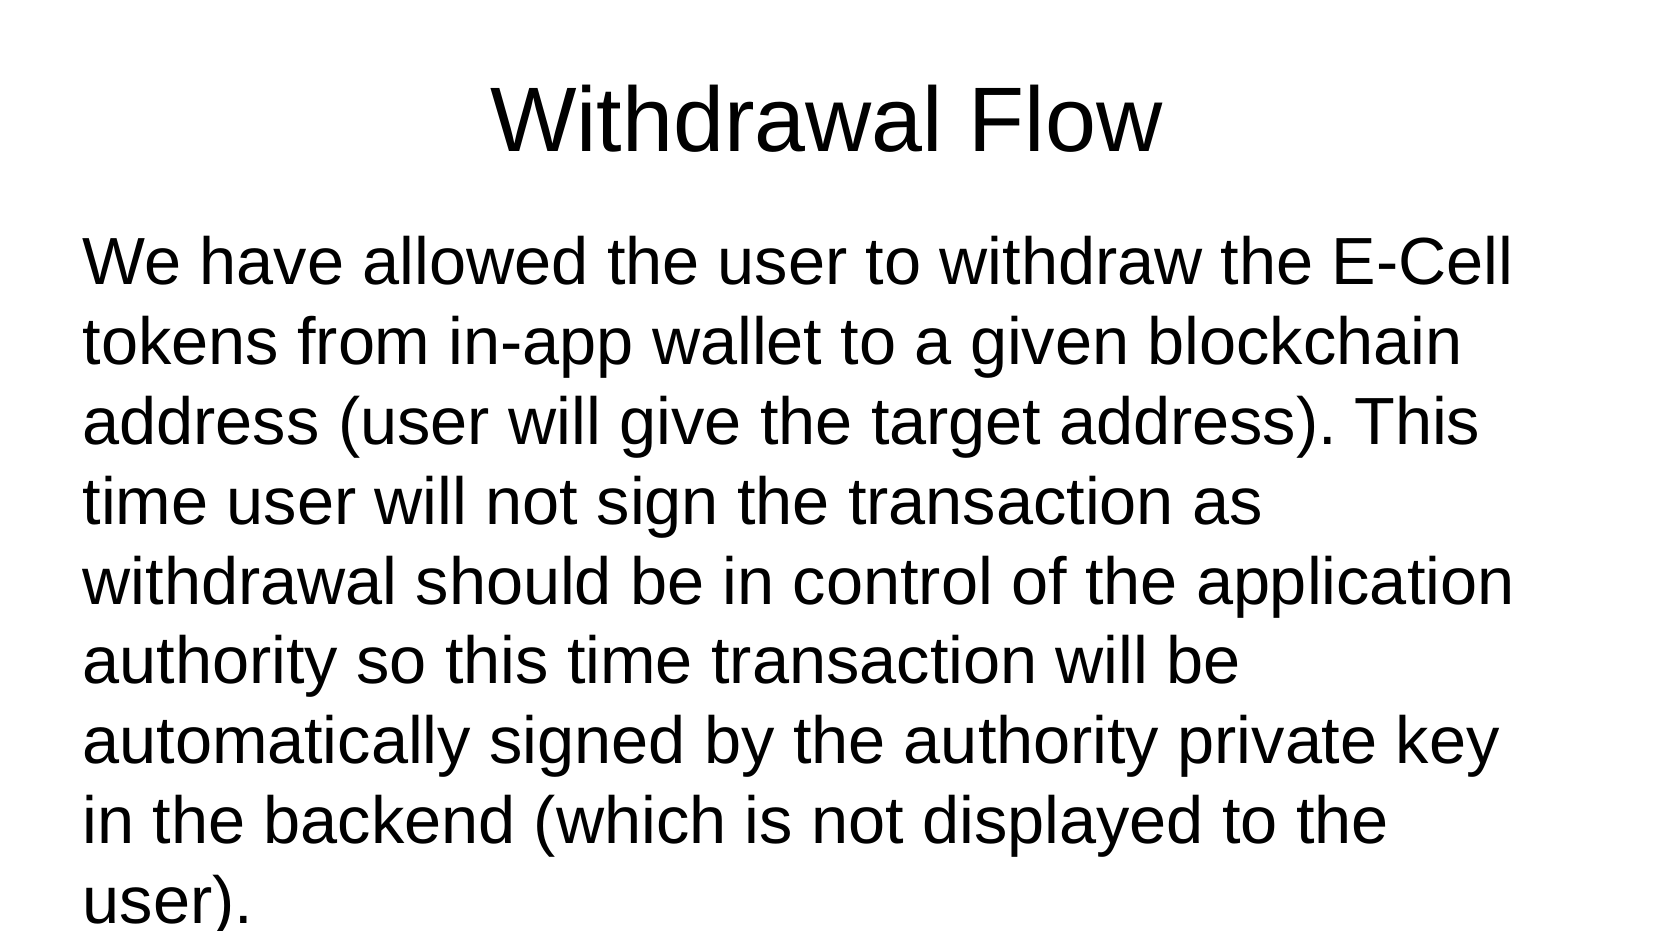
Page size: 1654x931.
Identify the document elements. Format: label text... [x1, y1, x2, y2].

text_box We have allowed the user to withdraw the E-Cell tokens from in-app wallet to a given blockchain address (user will give the target address). This time user will not sign the transaction as withdrawal should be in control of the application authority so this time transaction will be automatically signed by the authority private key in the backend (which is not displayed to the user). [82, 217, 1571, 891]
text_box Withdrawal Flow [82, 37, 1571, 193]
